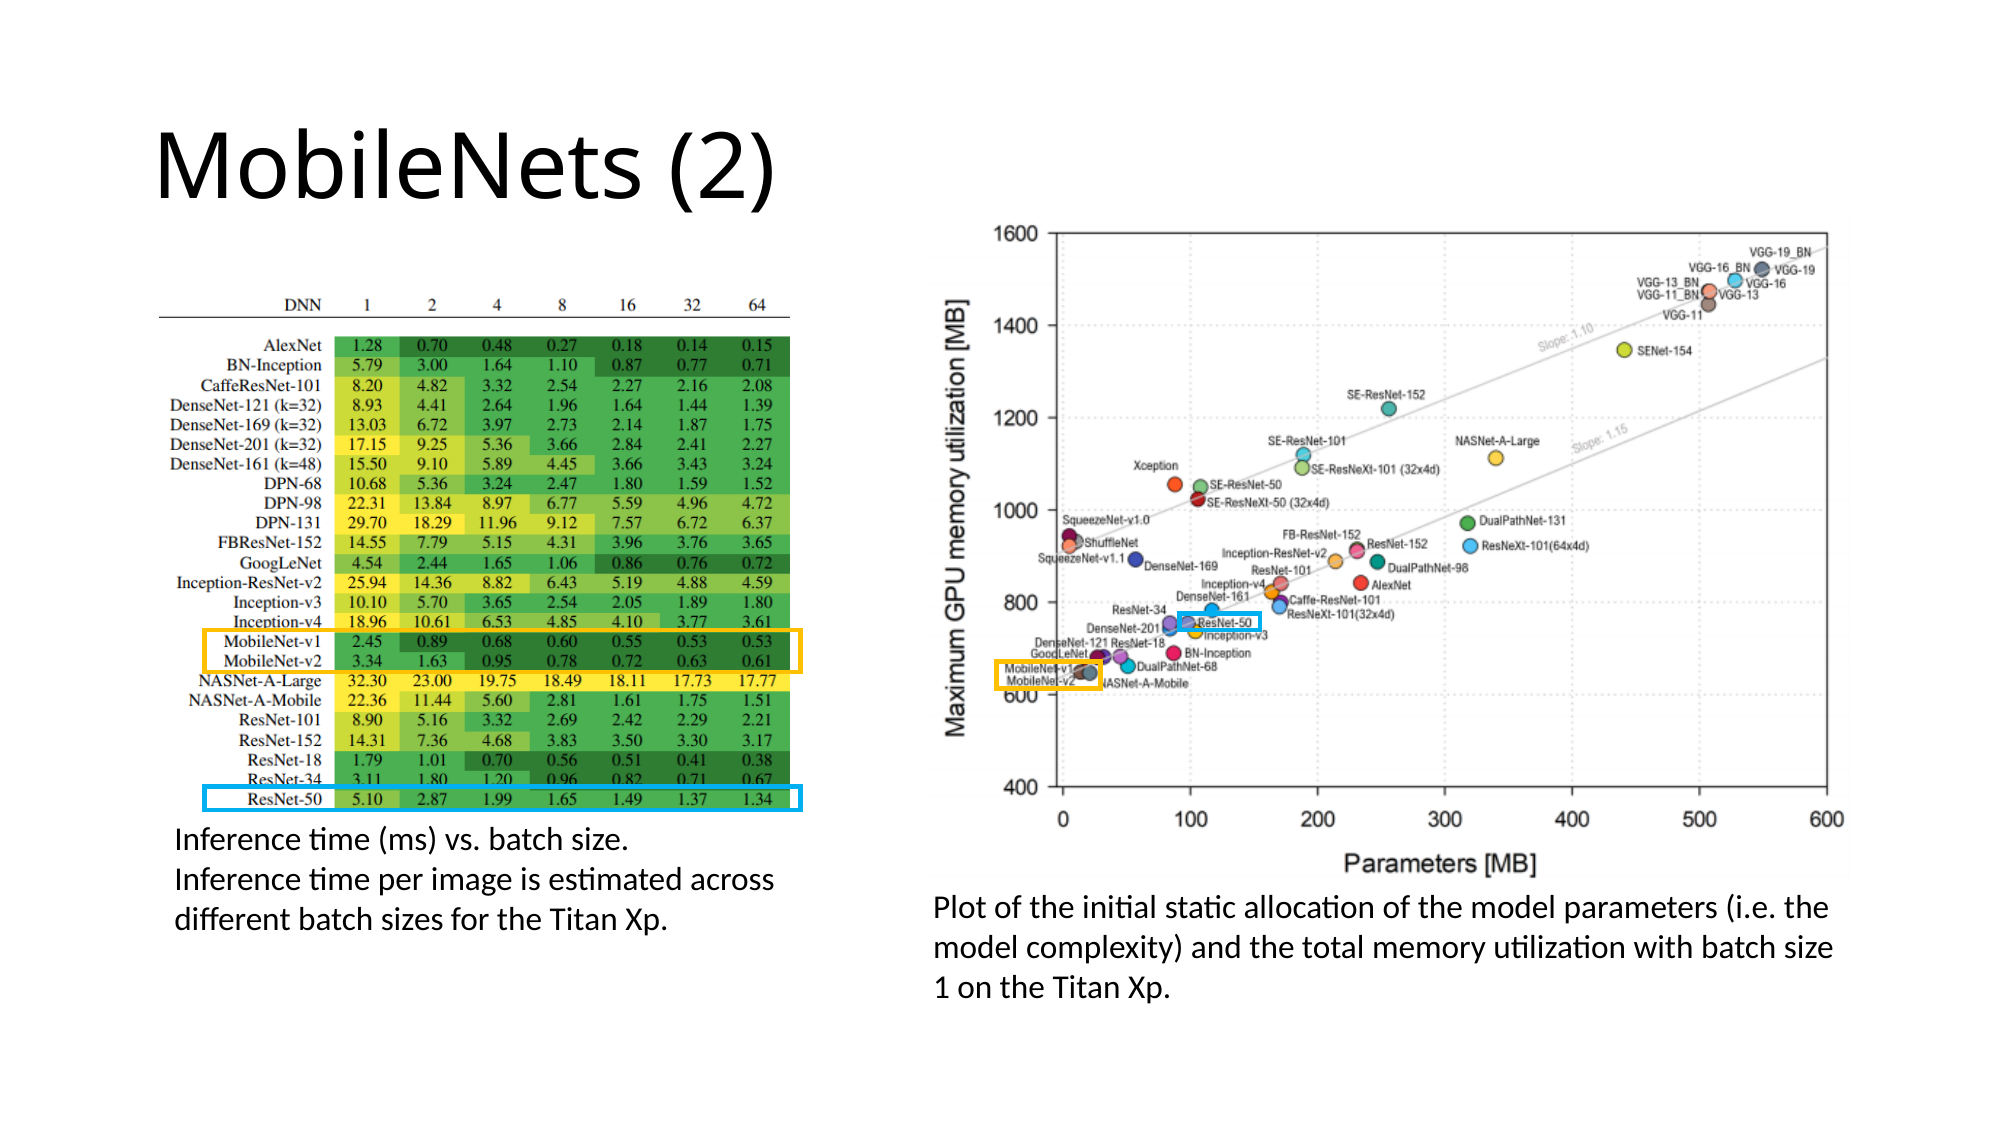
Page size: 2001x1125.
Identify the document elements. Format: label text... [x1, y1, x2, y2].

text_box Plot of the initial static allocation of the model parameters (i.e. the model complexity) and the total memory utilization with batch size 1 on the Titan Xp. [918, 891, 1863, 1013]
picture [208, 790, 797, 807]
text_box Inference time (ms) vs. batch size. Inference time per image is estimated across different batch sizes for the Titan Xp. [159, 810, 821, 945]
picture [918, 208, 1863, 891]
title MobileNets (2) [137, 59, 1863, 278]
picture [159, 289, 821, 810]
